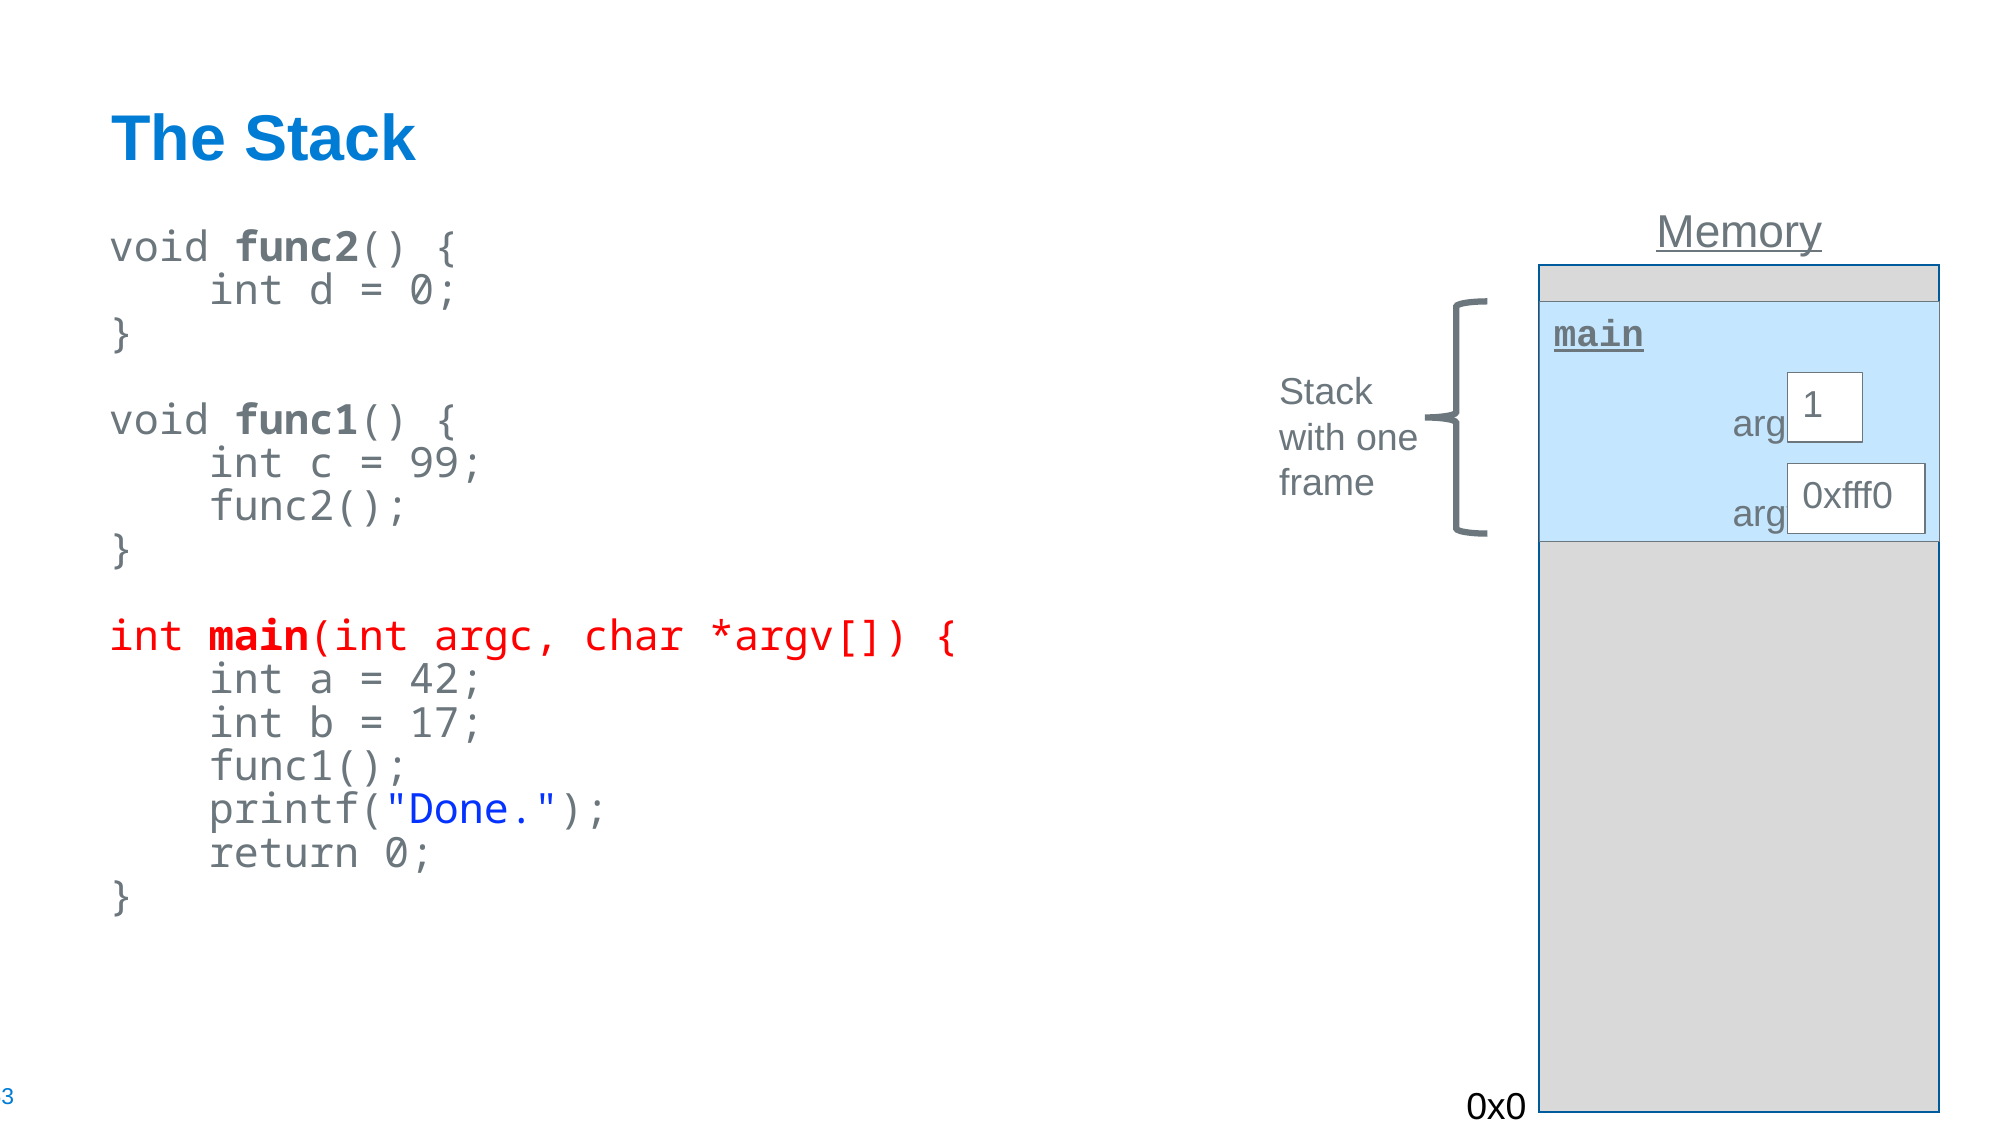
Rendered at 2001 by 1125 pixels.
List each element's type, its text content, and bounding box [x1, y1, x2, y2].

text_box [1538, 264, 1940, 1113]
text_box main argc: argv: [1539, 301, 1940, 542]
text_box void func2() { int d = 0; } void func1() { int c = 99; func2(); } int main(int argc, char *argv[]) { int a = 42; int b = 17; func1(); printf("Done."); return 0; } [37, 225, 1025, 988]
text_box Stack with one frame [1264, 360, 1444, 510]
text_box 1 [1787, 372, 1863, 443]
text_box 0xfff0 [1787, 463, 1925, 534]
text_box Memory [1639, 199, 1840, 264]
title The Stack [96, 64, 1822, 183]
text_box 0x0 [1451, 1074, 1542, 1125]
text_box [1444, 300, 1488, 535]
